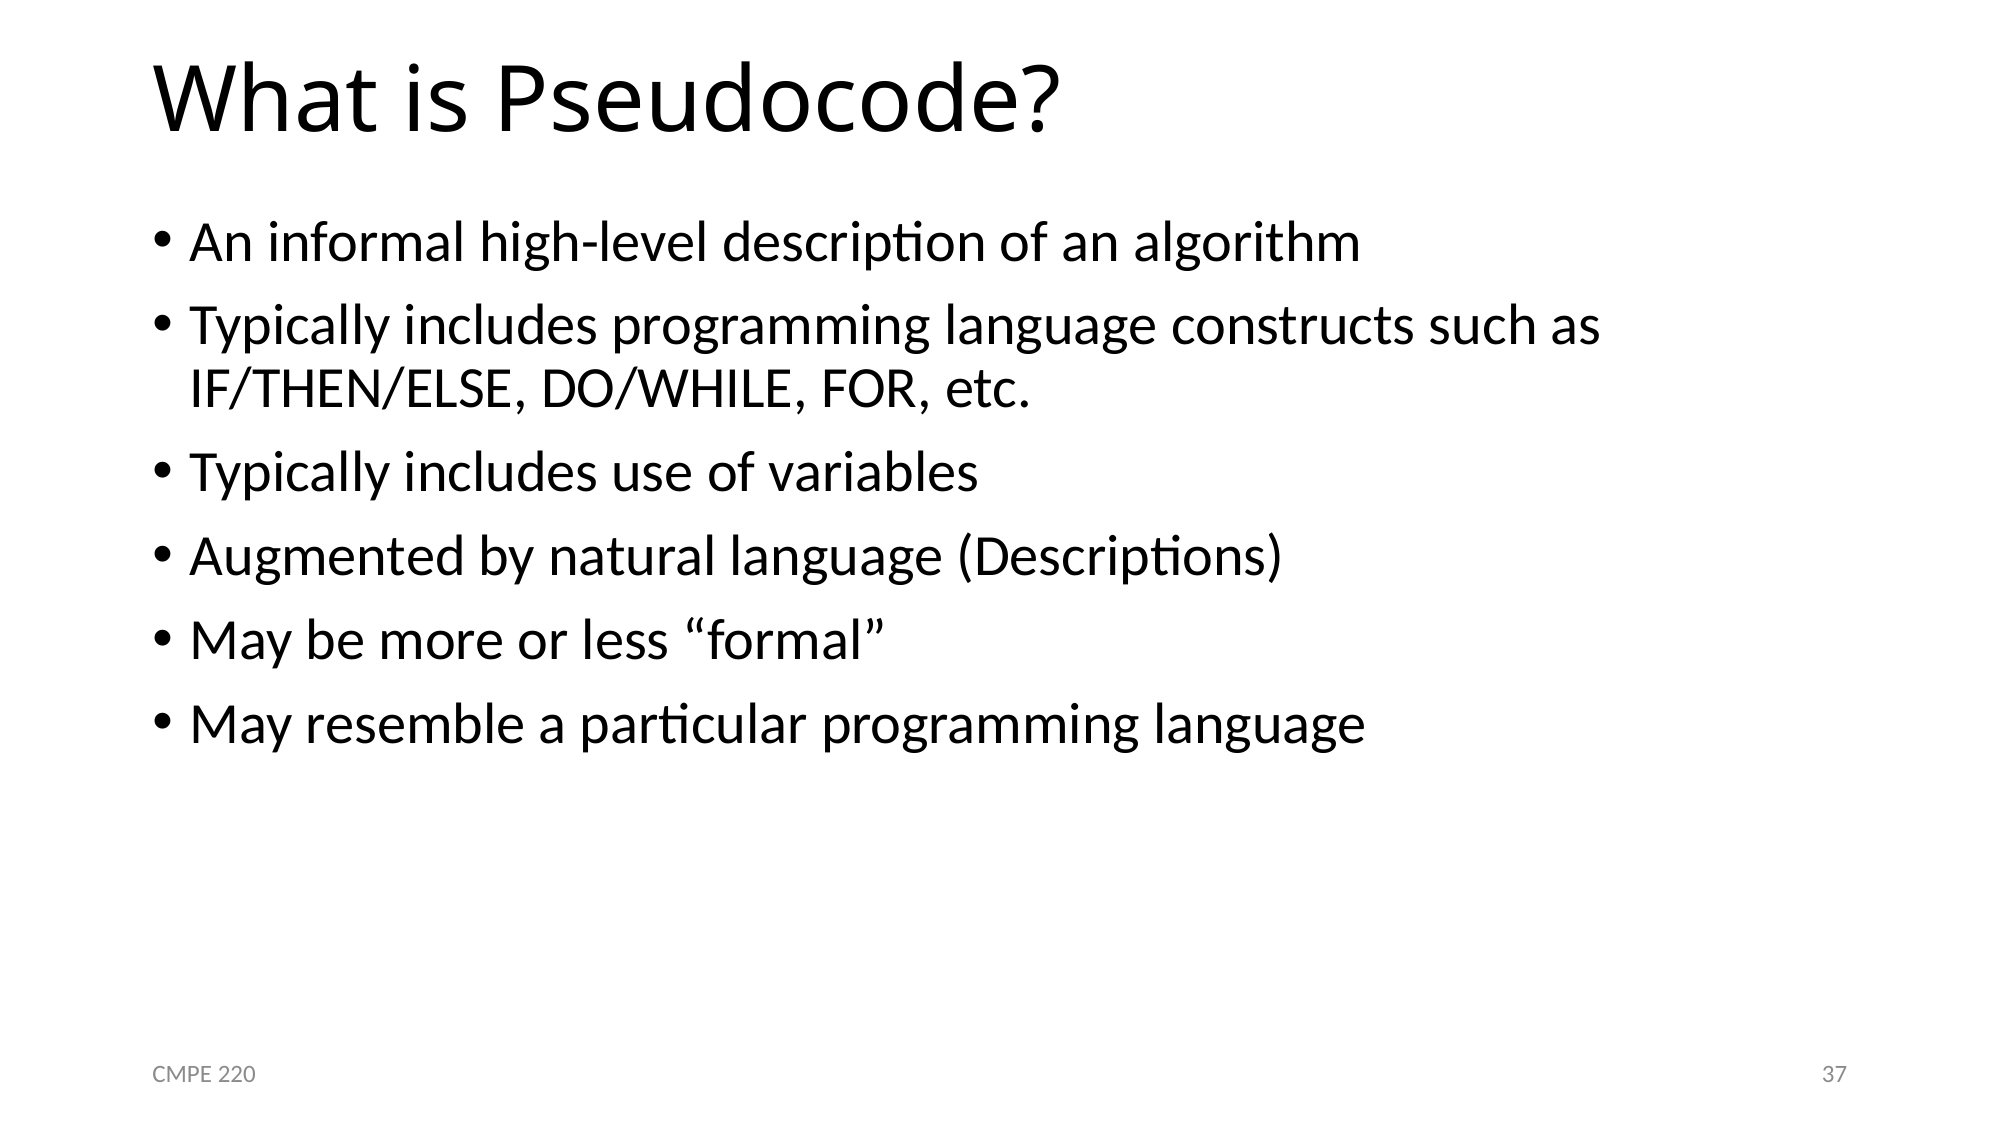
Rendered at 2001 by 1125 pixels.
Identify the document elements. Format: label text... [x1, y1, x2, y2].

list An informal high-level description of an algorithm Typically includes programming language constructs such as IF/THEN/ELSE, DO/WHILE, FOR, etc. Typically includes use of variables Augmented by natural language (Descriptions) May be more or less “formal” May resemble a particular programming language [137, 203, 1863, 996]
slide_number CMPE 220 [137, 1042, 588, 1103]
title What is Pseudocode? [137, 0, 1863, 203]
slide_number 37 [1412, 1042, 1863, 1103]
